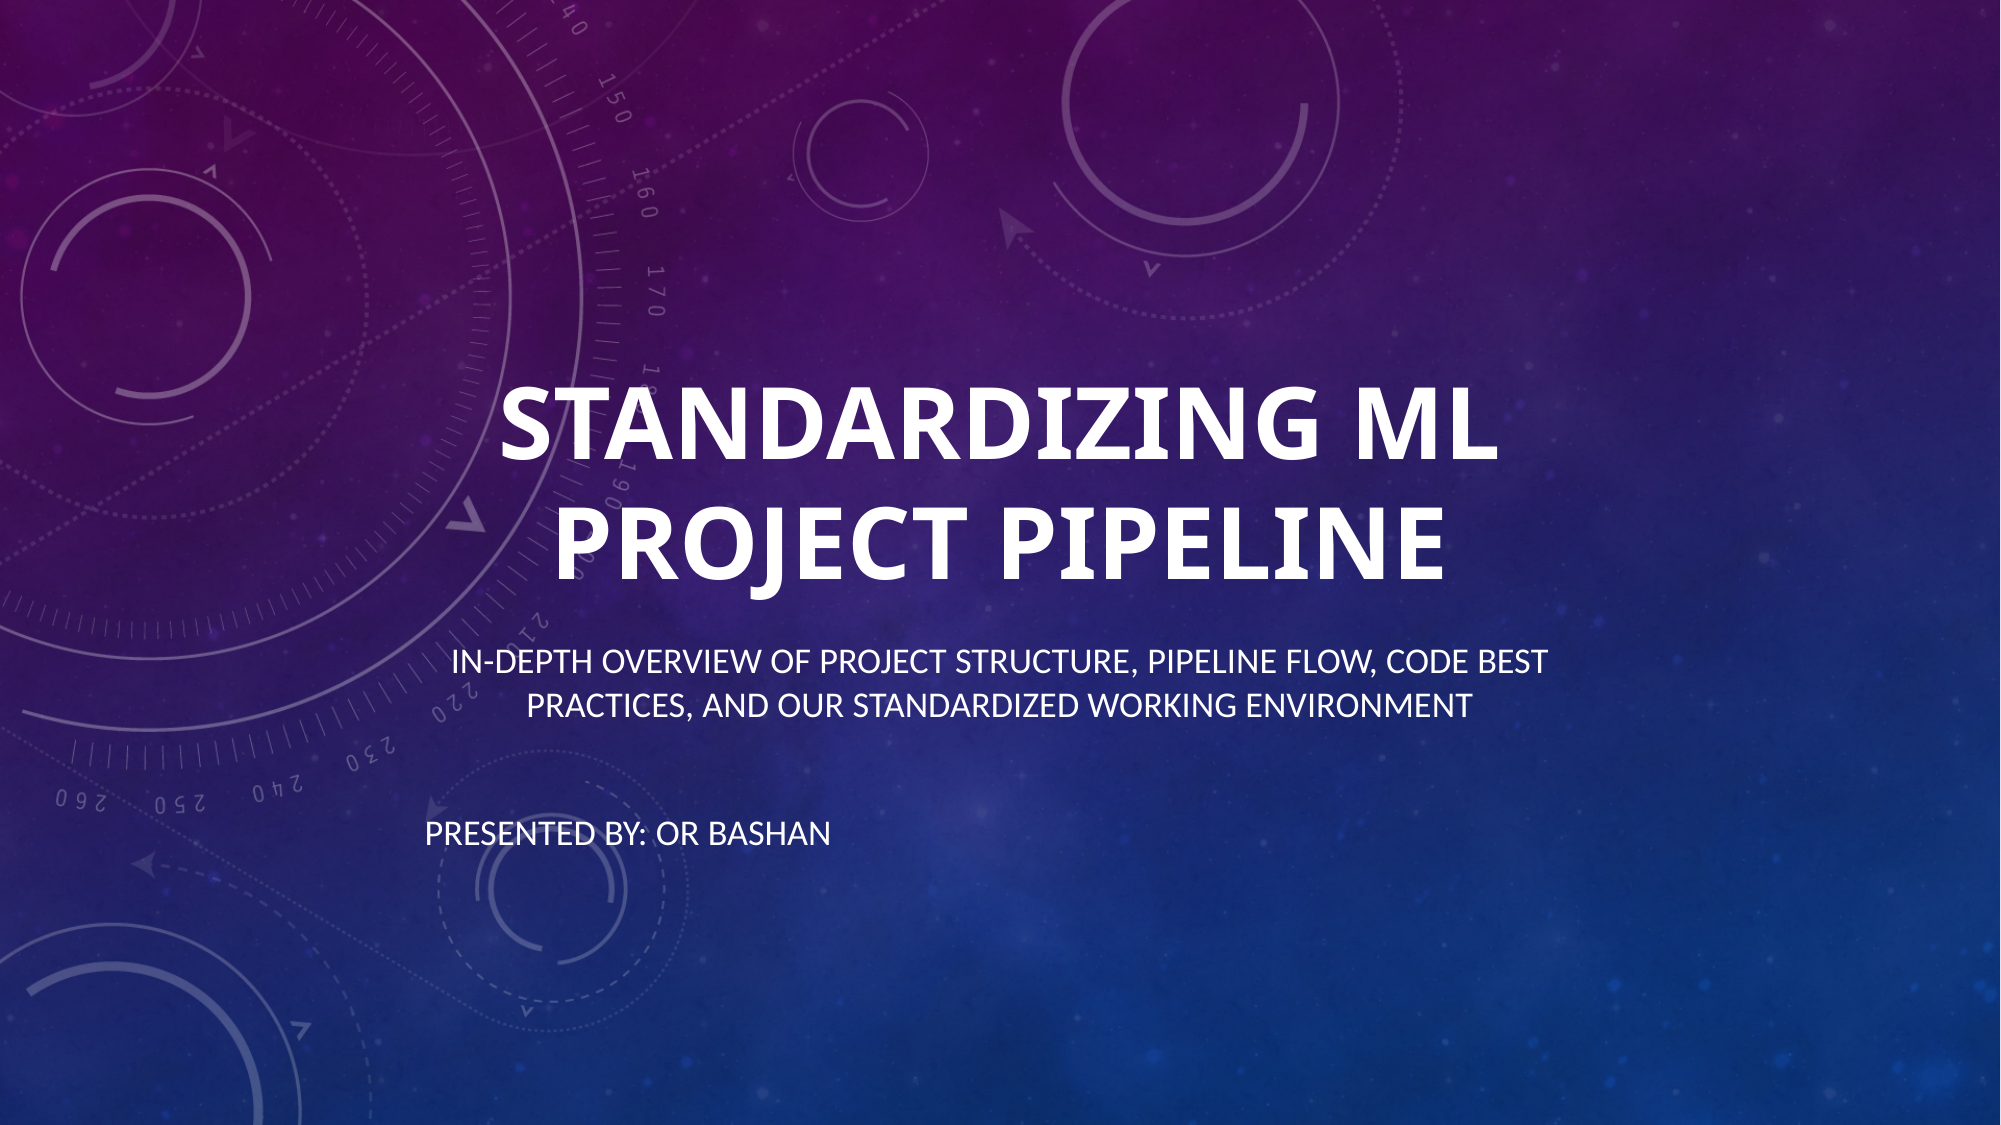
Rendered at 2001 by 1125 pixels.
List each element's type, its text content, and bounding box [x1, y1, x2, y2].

title Standardizing ML project Pipeline [409, 209, 1591, 607]
picture [0, 0, 2001, 1125]
subtitle In-depth Overview of Project Structure, Pipeline Flow, Code Best Practices, and Our Standardized Working Environment Presented by: Or bashan [409, 630, 1591, 861]
